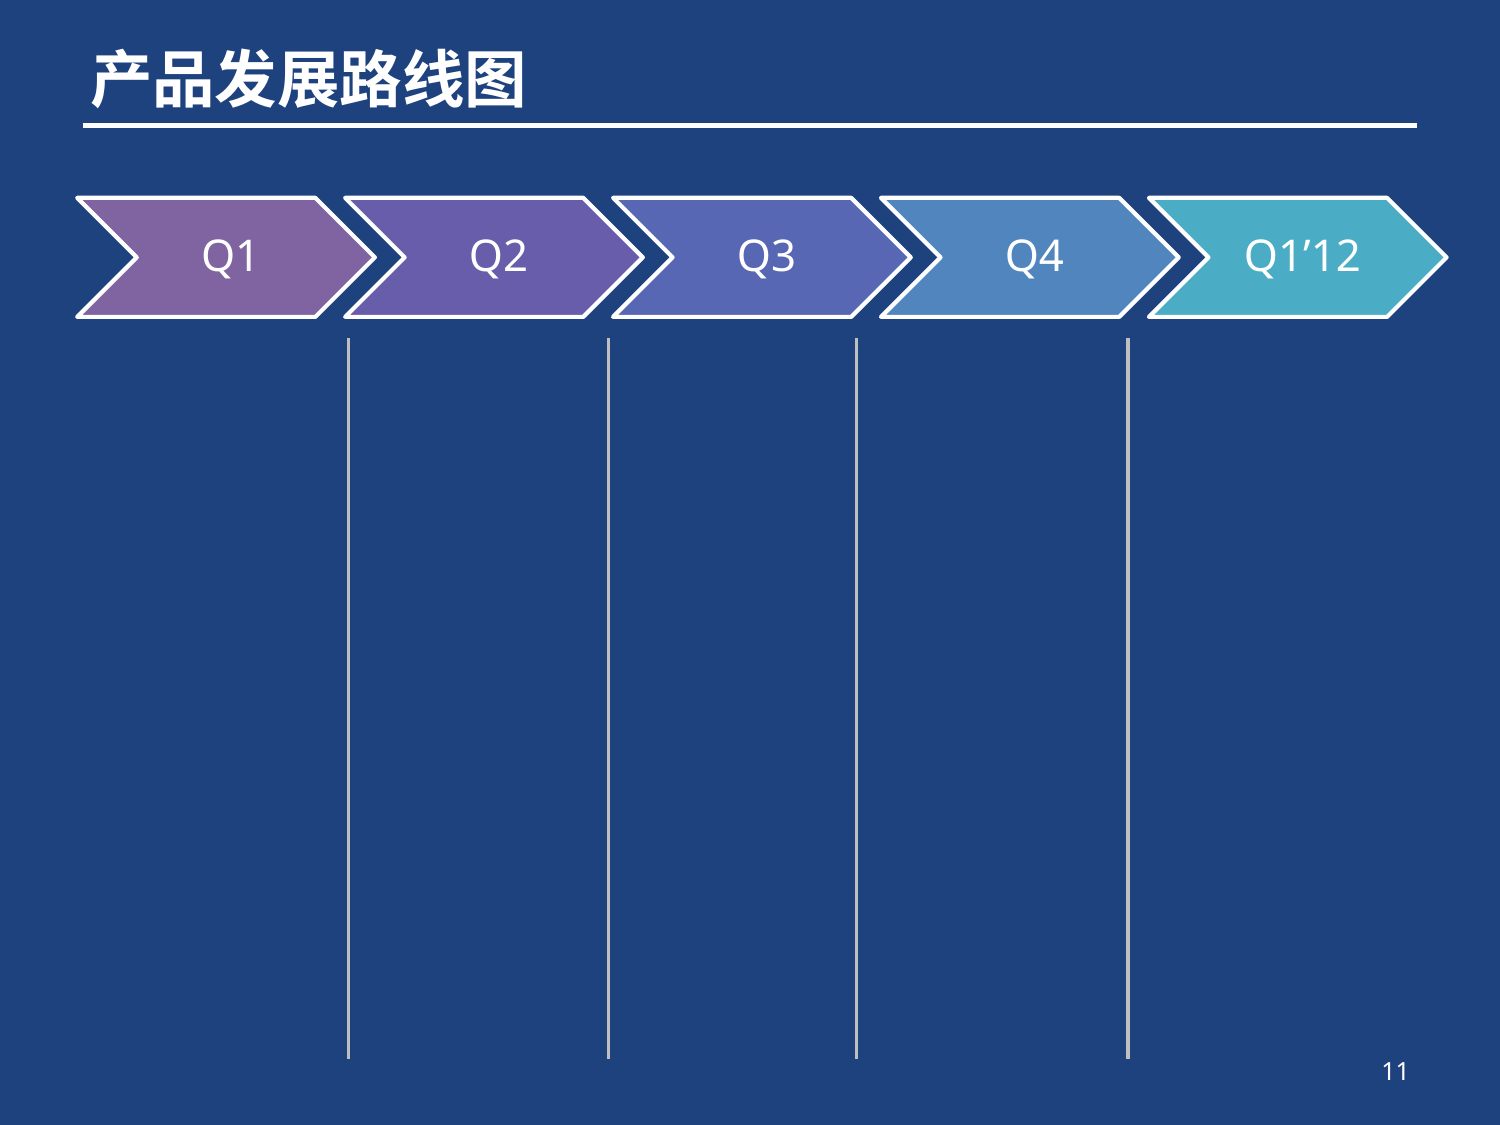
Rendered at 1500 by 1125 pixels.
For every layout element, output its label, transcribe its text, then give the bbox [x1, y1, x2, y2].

text_box 产品发展路线图 [74, 0, 1425, 149]
slide_number 10 [1074, 1042, 1425, 1103]
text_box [76, 148, 1448, 366]
